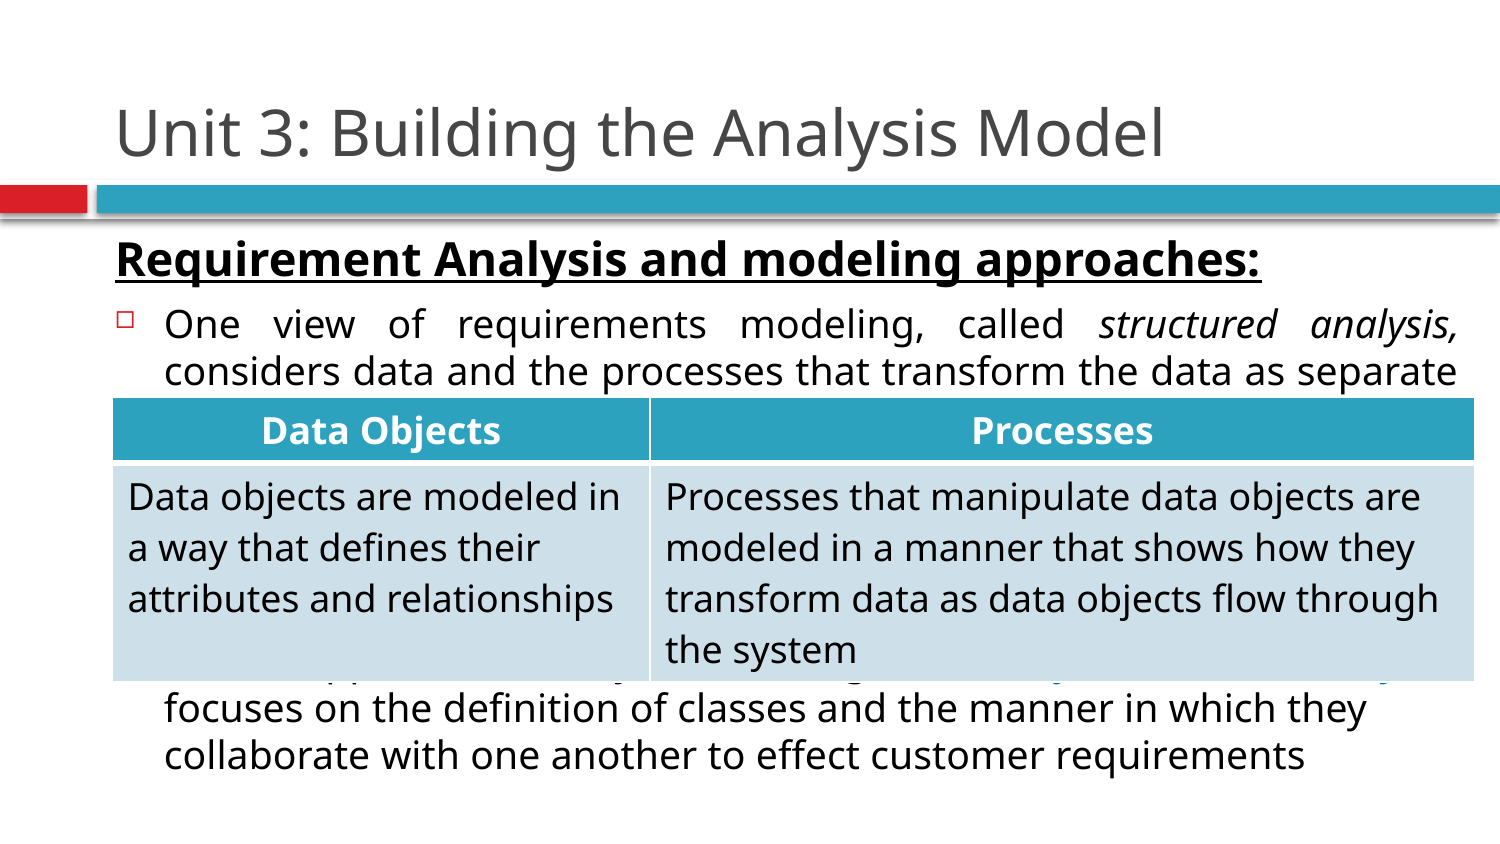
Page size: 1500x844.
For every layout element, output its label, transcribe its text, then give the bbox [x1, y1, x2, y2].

table_header Processes [651, 398, 1474, 460]
table_header Data Objects [113, 398, 649, 460]
title Unit 3: Building the Analysis Model [99, 46, 1438, 177]
list Requirement Analysis and modeling approaches: One view of requirements modeling, called structured analysis, considers data and the processes that transform the data as separate entities. The 2nd approach to analysis modeling, called object-oriented analysis, focuses on the definition of classes and the manner in which they collaborate with one another to effect customer requirements [99, 221, 1475, 822]
table_cell Data objects are modeled in a way that defines their attributes and relationships [113, 466, 649, 681]
table_cell Processes that manipulate data objects are modeled in a manner that shows how they transform data as data objects flow through the system [651, 466, 1474, 681]
